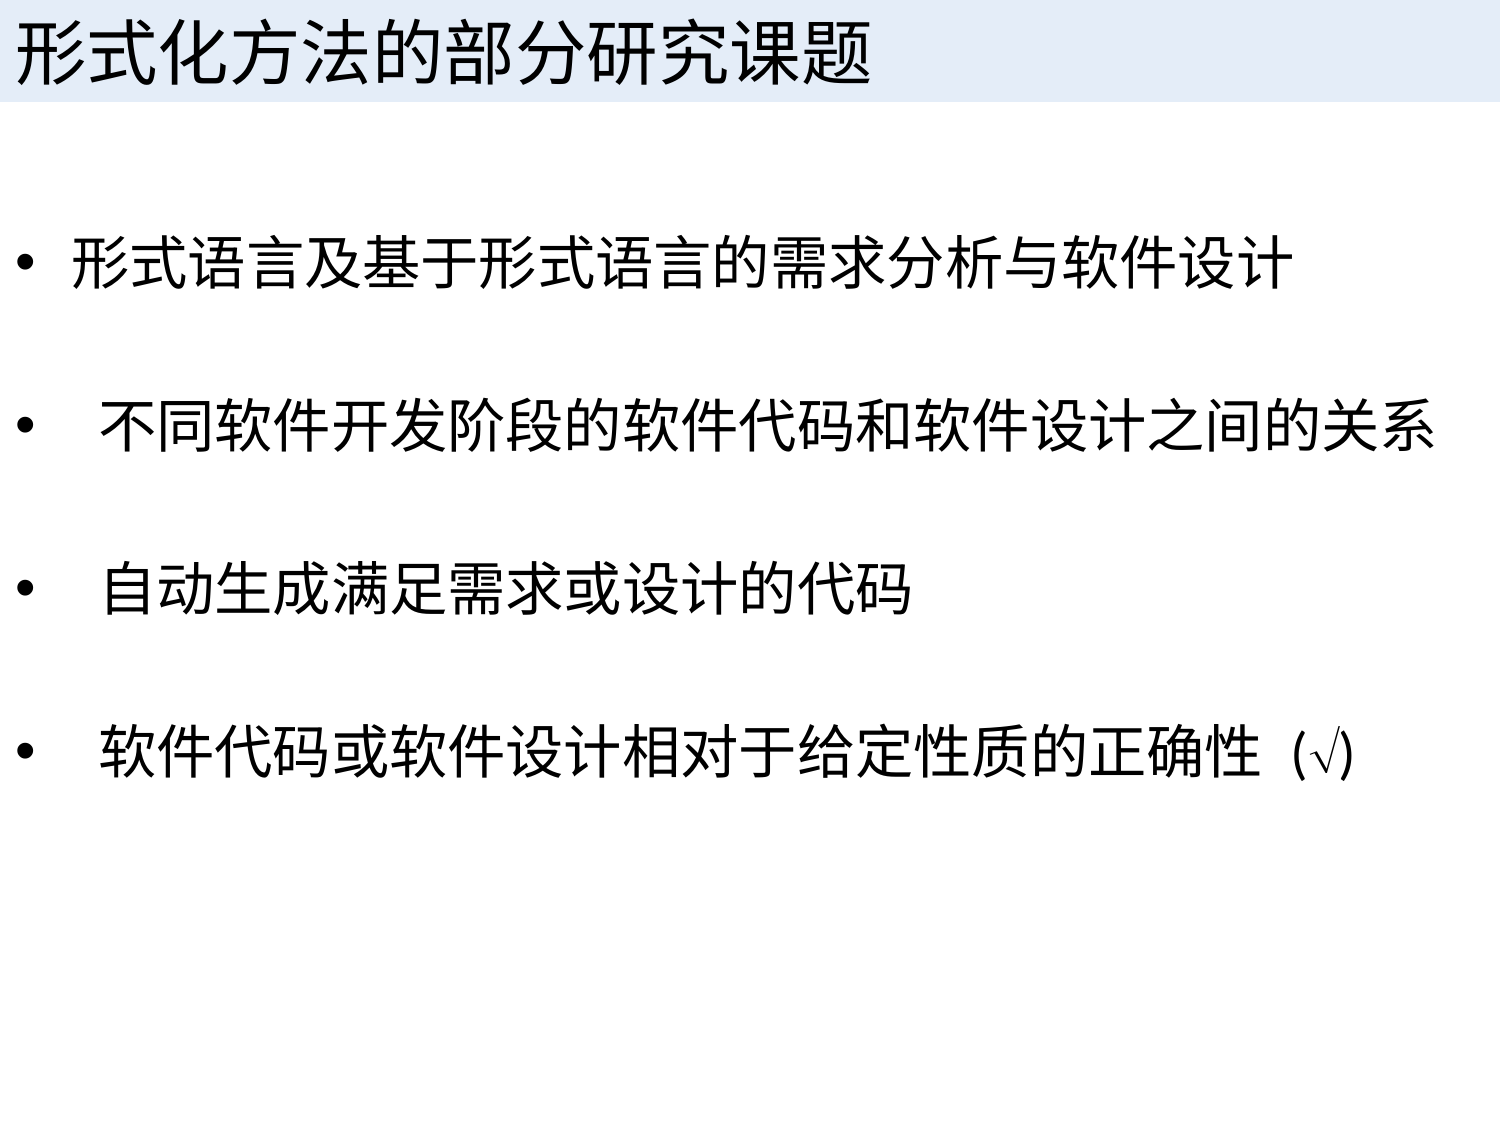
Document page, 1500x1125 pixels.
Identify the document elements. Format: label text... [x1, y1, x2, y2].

title 形式化方法的部分研究课题 [0, 0, 1500, 102]
list 形式语言及基于形式语言的需求分析与软件设计 不同软件开发阶段的软件代码和软件设计之间的关系 自动生成满足需求或设计的代码 软件代码或软件设计相对于给定性质的正确性 () [0, 137, 1500, 1125]
